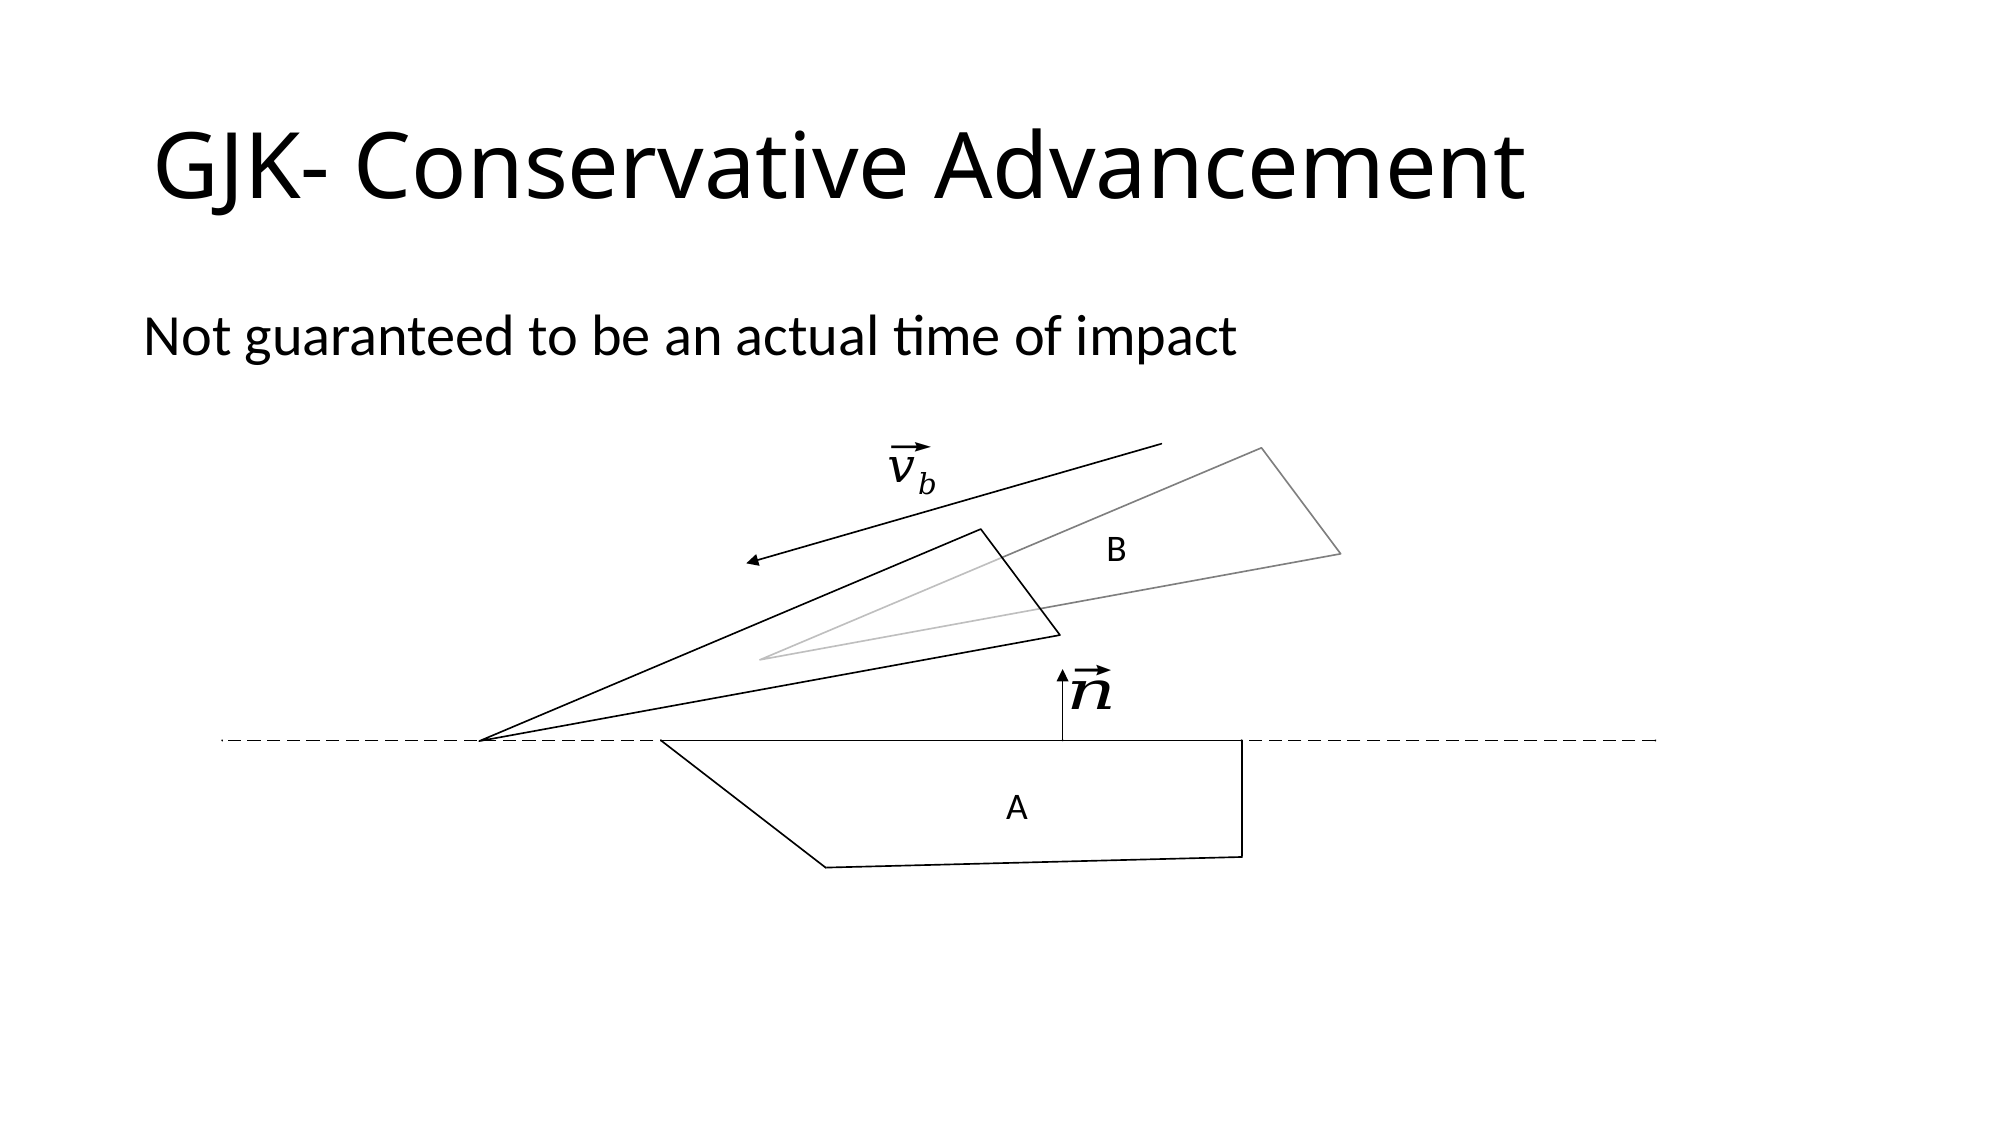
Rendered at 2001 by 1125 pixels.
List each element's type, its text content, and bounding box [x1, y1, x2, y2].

list Not guaranteed to be an actual time of impact [128, 297, 1854, 1012]
title GJK- Conservative Advancement [137, 59, 1863, 278]
picture [218, 440, 1657, 869]
